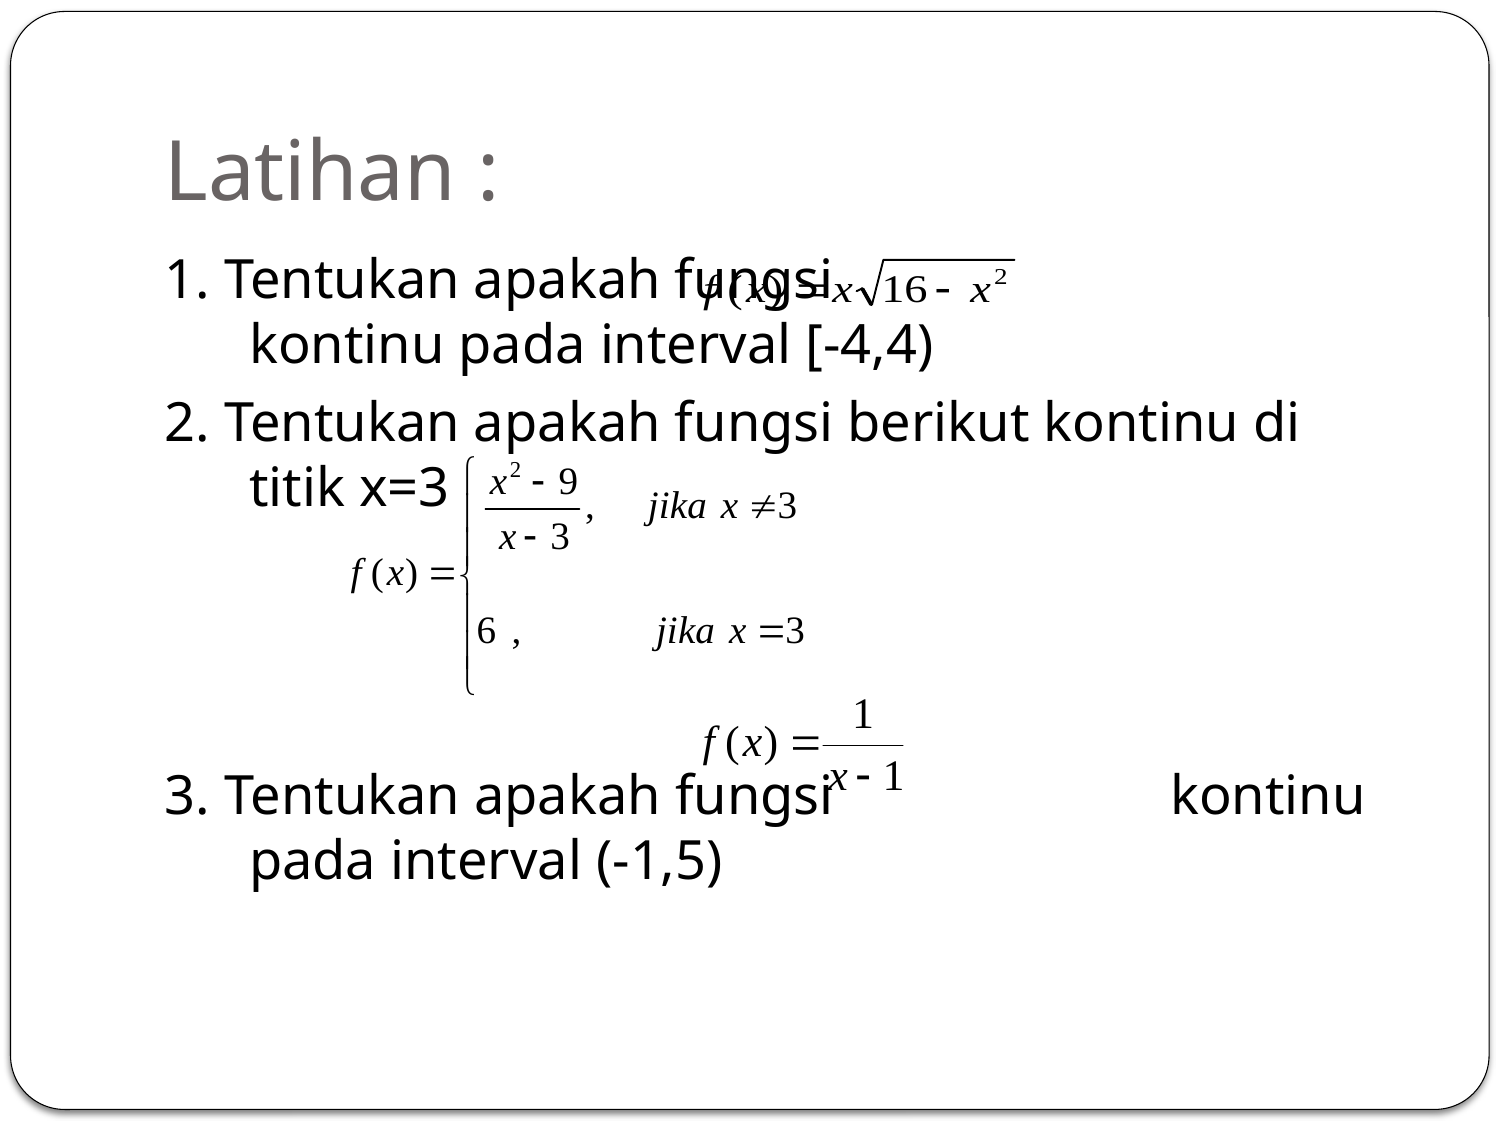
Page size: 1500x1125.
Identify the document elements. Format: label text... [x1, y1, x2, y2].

list 1. Tentukan apakah fungsi kontinu pada interval [-4,4) 2. Tentukan apakah fungsi berikut kontinu di titik x=3 3. Tentukan apakah fungsi kontinu pada interval (-1,5) [150, 237, 1425, 988]
title Latihan : [150, 45, 1425, 233]
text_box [687, 687, 912, 801]
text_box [337, 449, 811, 702]
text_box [687, 249, 1025, 319]
